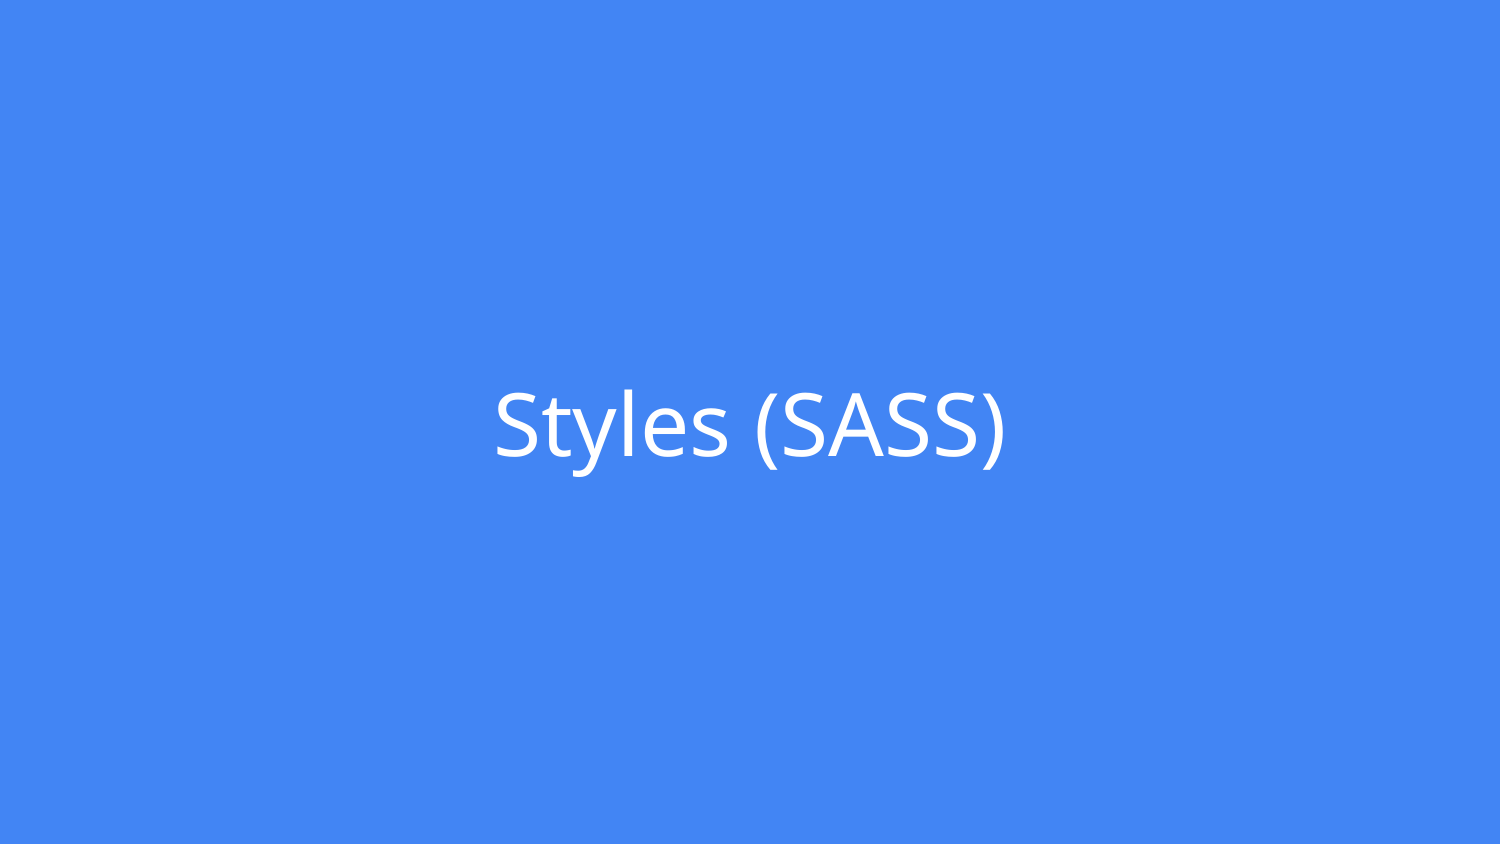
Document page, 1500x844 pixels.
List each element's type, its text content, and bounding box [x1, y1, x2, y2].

title Styles (SASS) [75, 338, 1425, 505]
